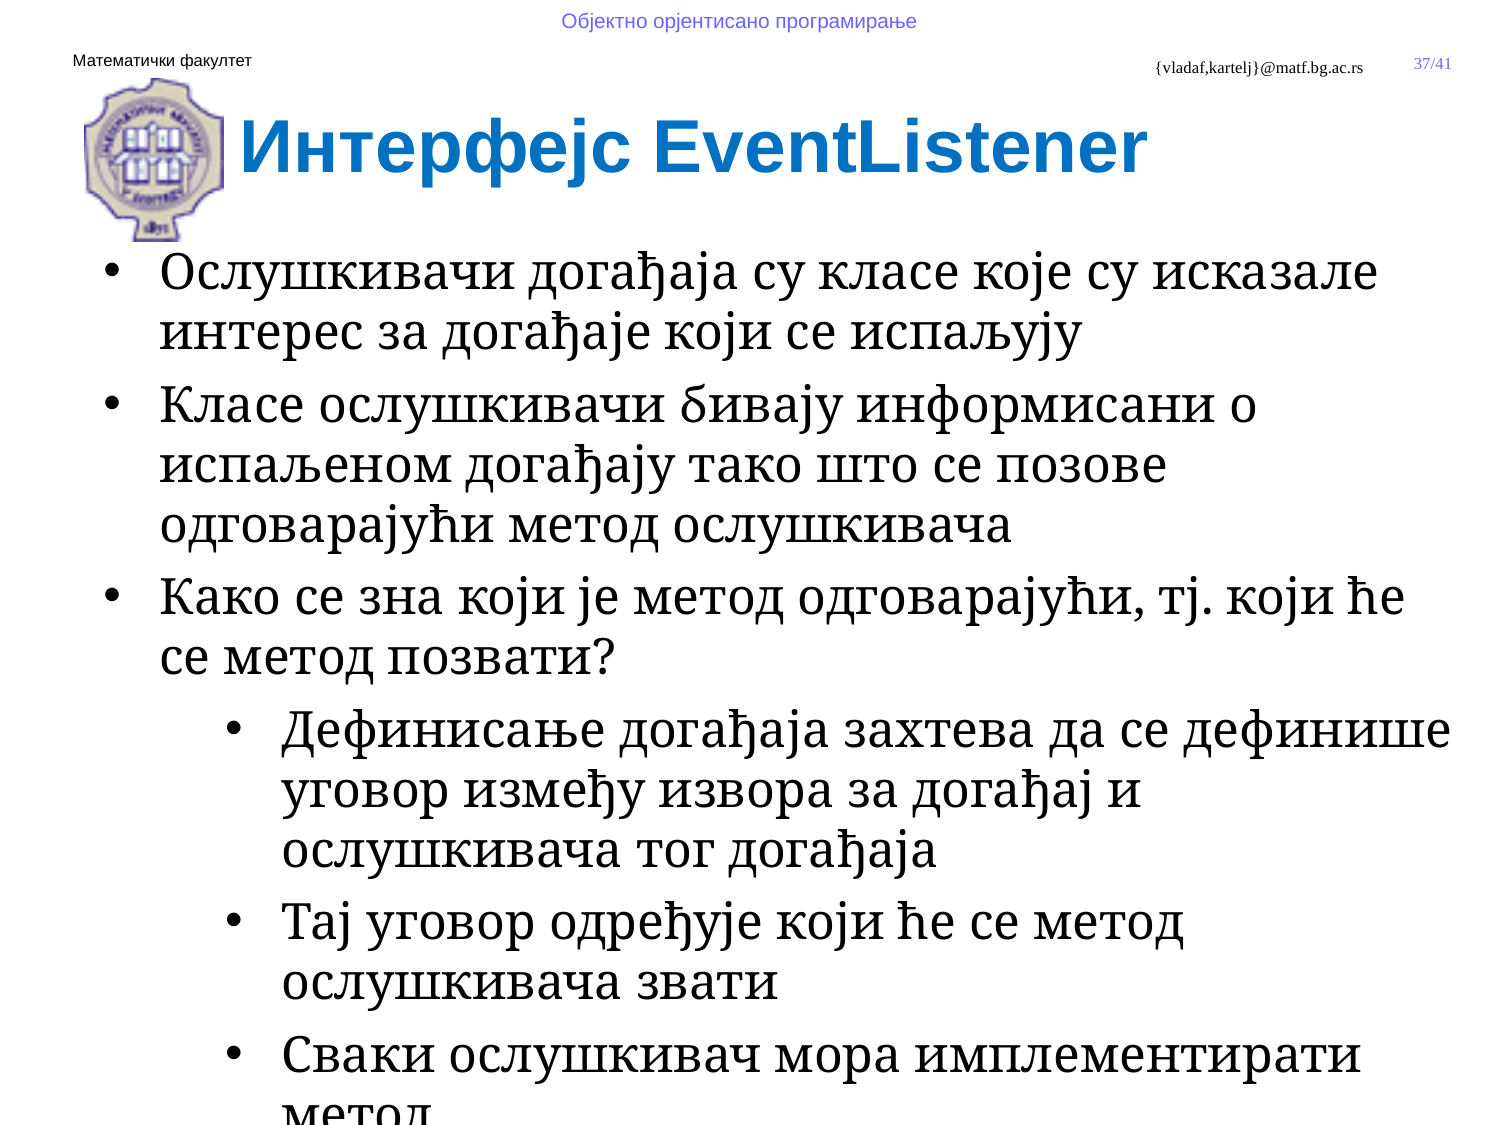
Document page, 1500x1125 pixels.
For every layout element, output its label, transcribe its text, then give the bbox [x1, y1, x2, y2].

text_box Ослушкивачи догађаја су класе које су исказале интерес за догађаје који се испаљују Класе ослушкивачи бивају информисани о испаљеном догађају тако што се позове одговарајући метод ослушкивача Како се зна који је метод одговарајући, тј. који ће се метод позвати? Дефинисање догађаја захтева да се дефинише уговор између извора за догађај и ослушкивача тог догађаја Тај уговор одређује који ће се метод ослушкивача звати Сваки ослушкивач мора имплементирати метод Дакле, помоћу интерфејса се дефинише тај уговор, па сваки ослушкивач мора имплементирати интерфејс [88, 232, 1475, 1125]
text_box Интерфејс EventListener [224, 90, 1500, 233]
picture [84, 78, 224, 242]
